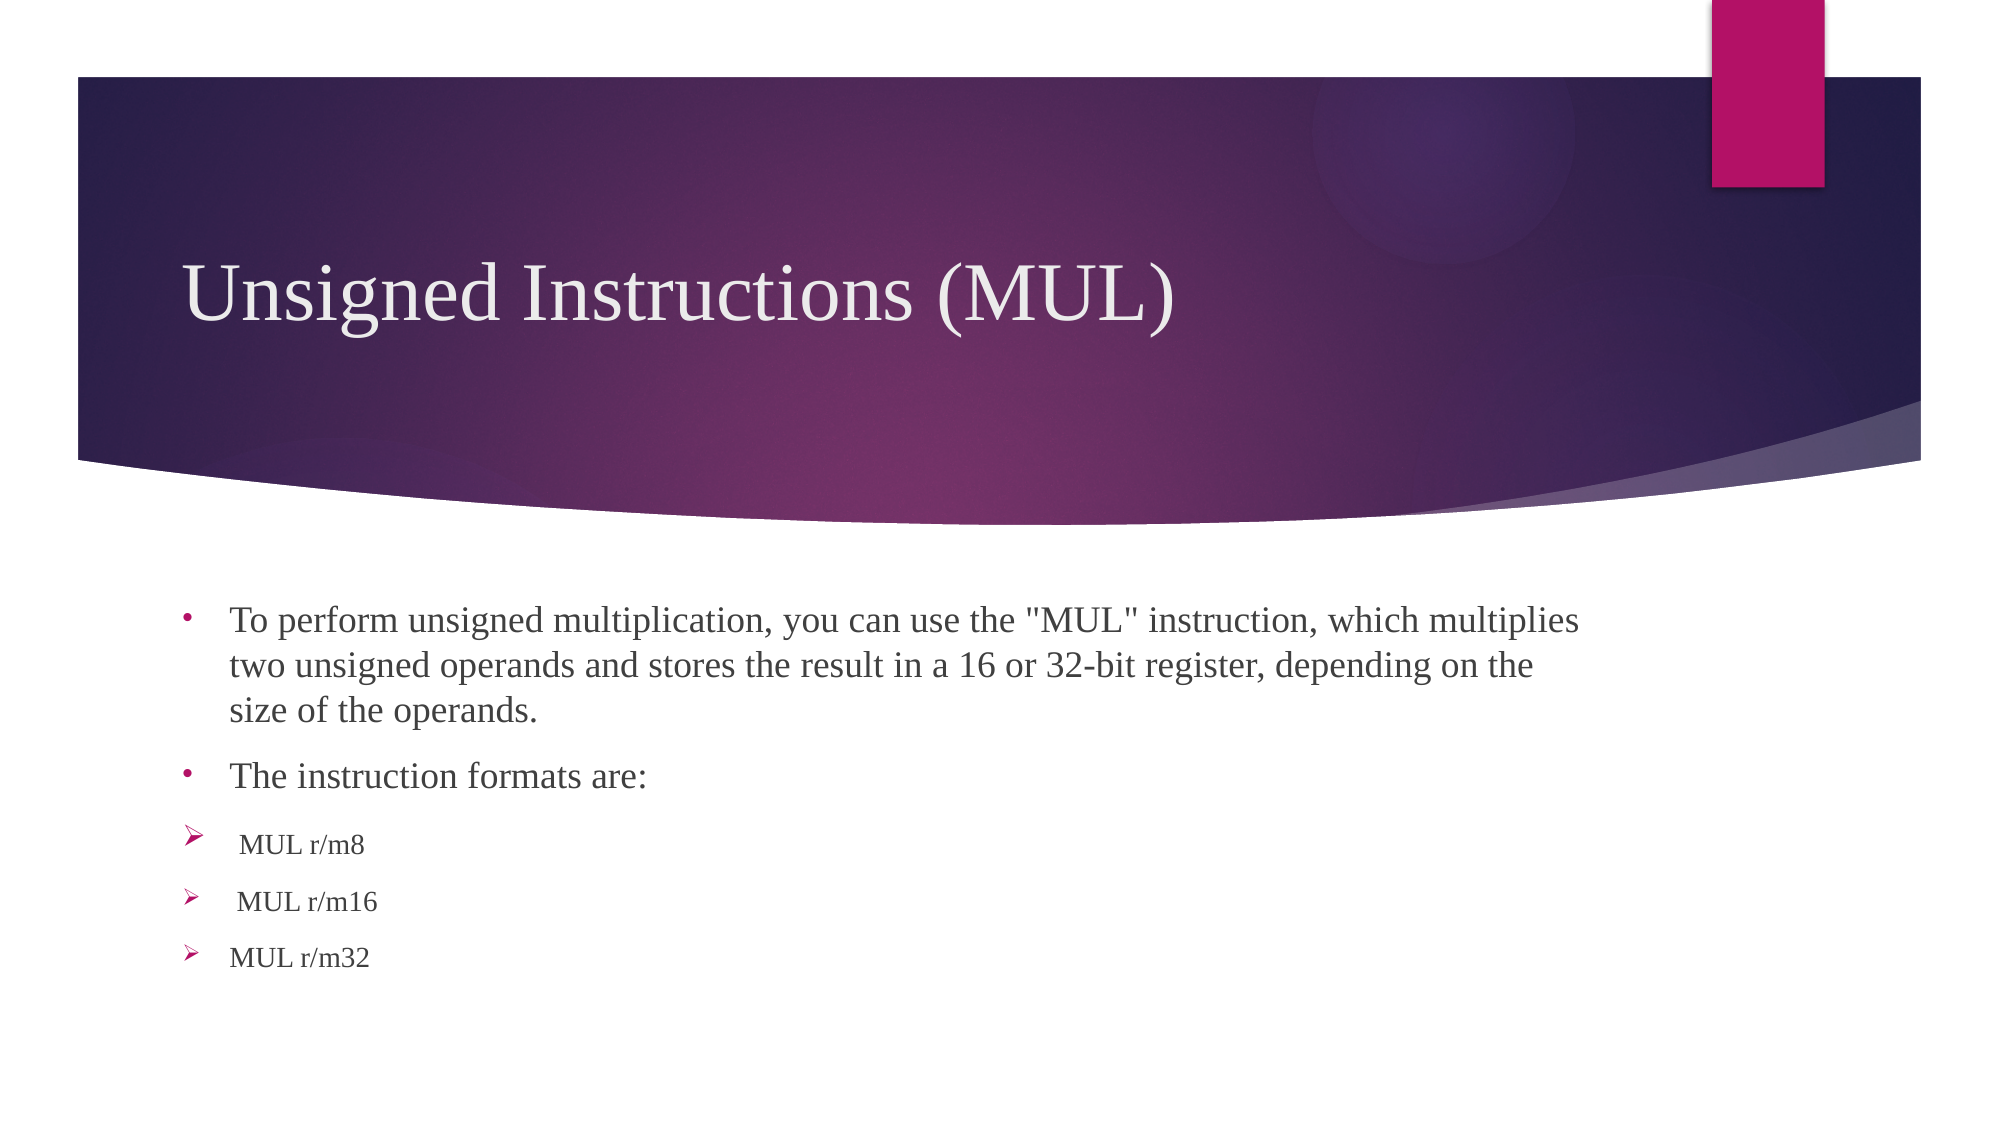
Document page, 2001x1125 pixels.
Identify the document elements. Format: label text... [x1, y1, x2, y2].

list To perform unsigned multiplication, you can use the "MUL" instruction, which multiplies two unsigned operands and stores the result in a 16 or 32-bit register, depending on the size of the operands. The instruction formats are: MUL r/m8 MUL r/m16 MUL r/m32 [167, 581, 1616, 988]
title Unsigned Instructions (MUL) [166, 174, 1616, 400]
